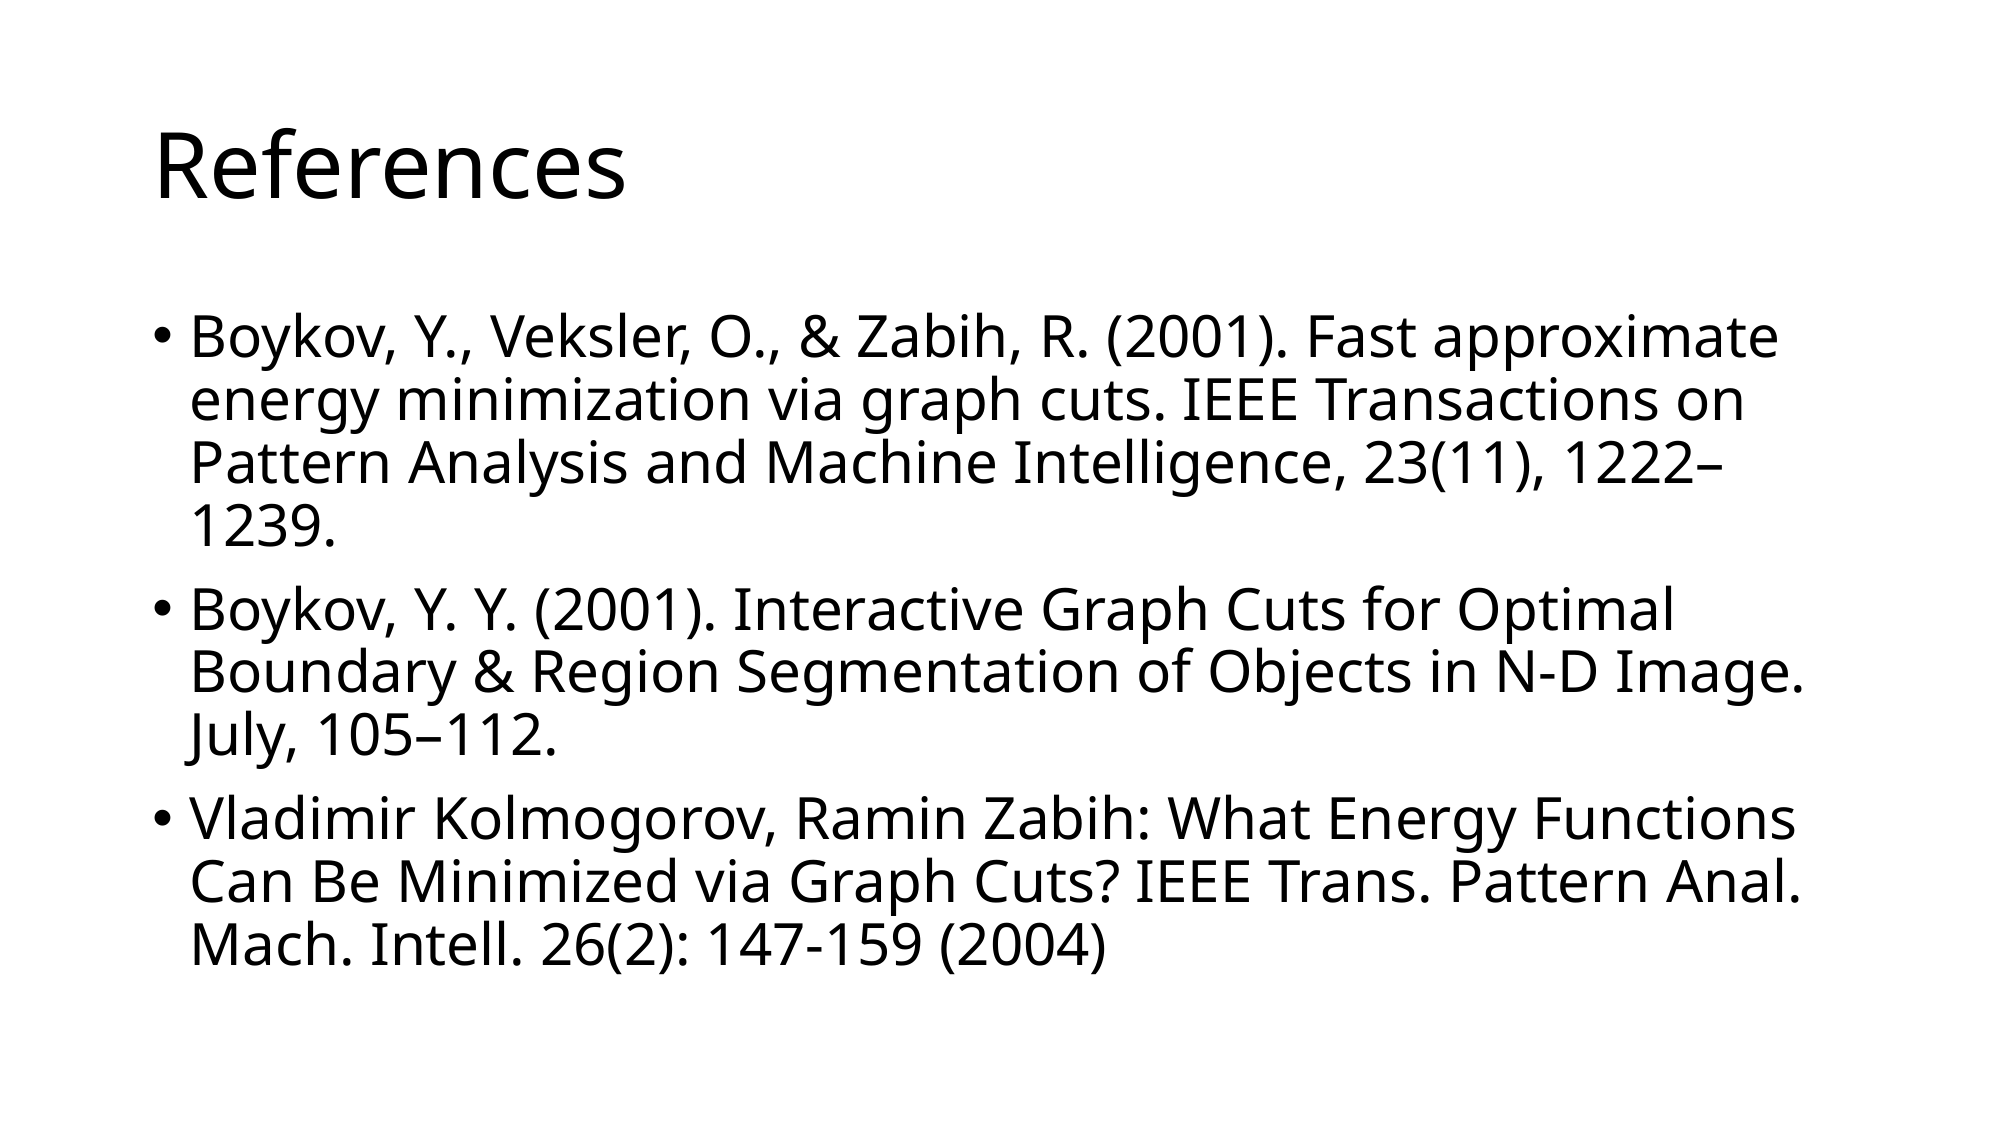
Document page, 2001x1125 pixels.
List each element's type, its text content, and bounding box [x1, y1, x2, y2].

title References [137, 59, 1863, 278]
list Boykov, Y., Veksler, O., & Zabih, R. (2001). Fast approximate energy minimization via graph cuts. IEEE Transactions on Pattern Analysis and Machine Intelligence, 23(11), 1222–1239. Boykov, Y. Y. (2001). Interactive Graph Cuts for Optimal Boundary & Region Segmentation of Objects in N-D Image. July, 105–112. Vladimir Kolmogorov, Ramin Zabih: What Energy Functions Can Be Minimized via Graph Cuts? IEEE Trans. Pattern Anal. Mach. Intell. 26(2): 147-159 (2004) [137, 299, 1863, 1014]
